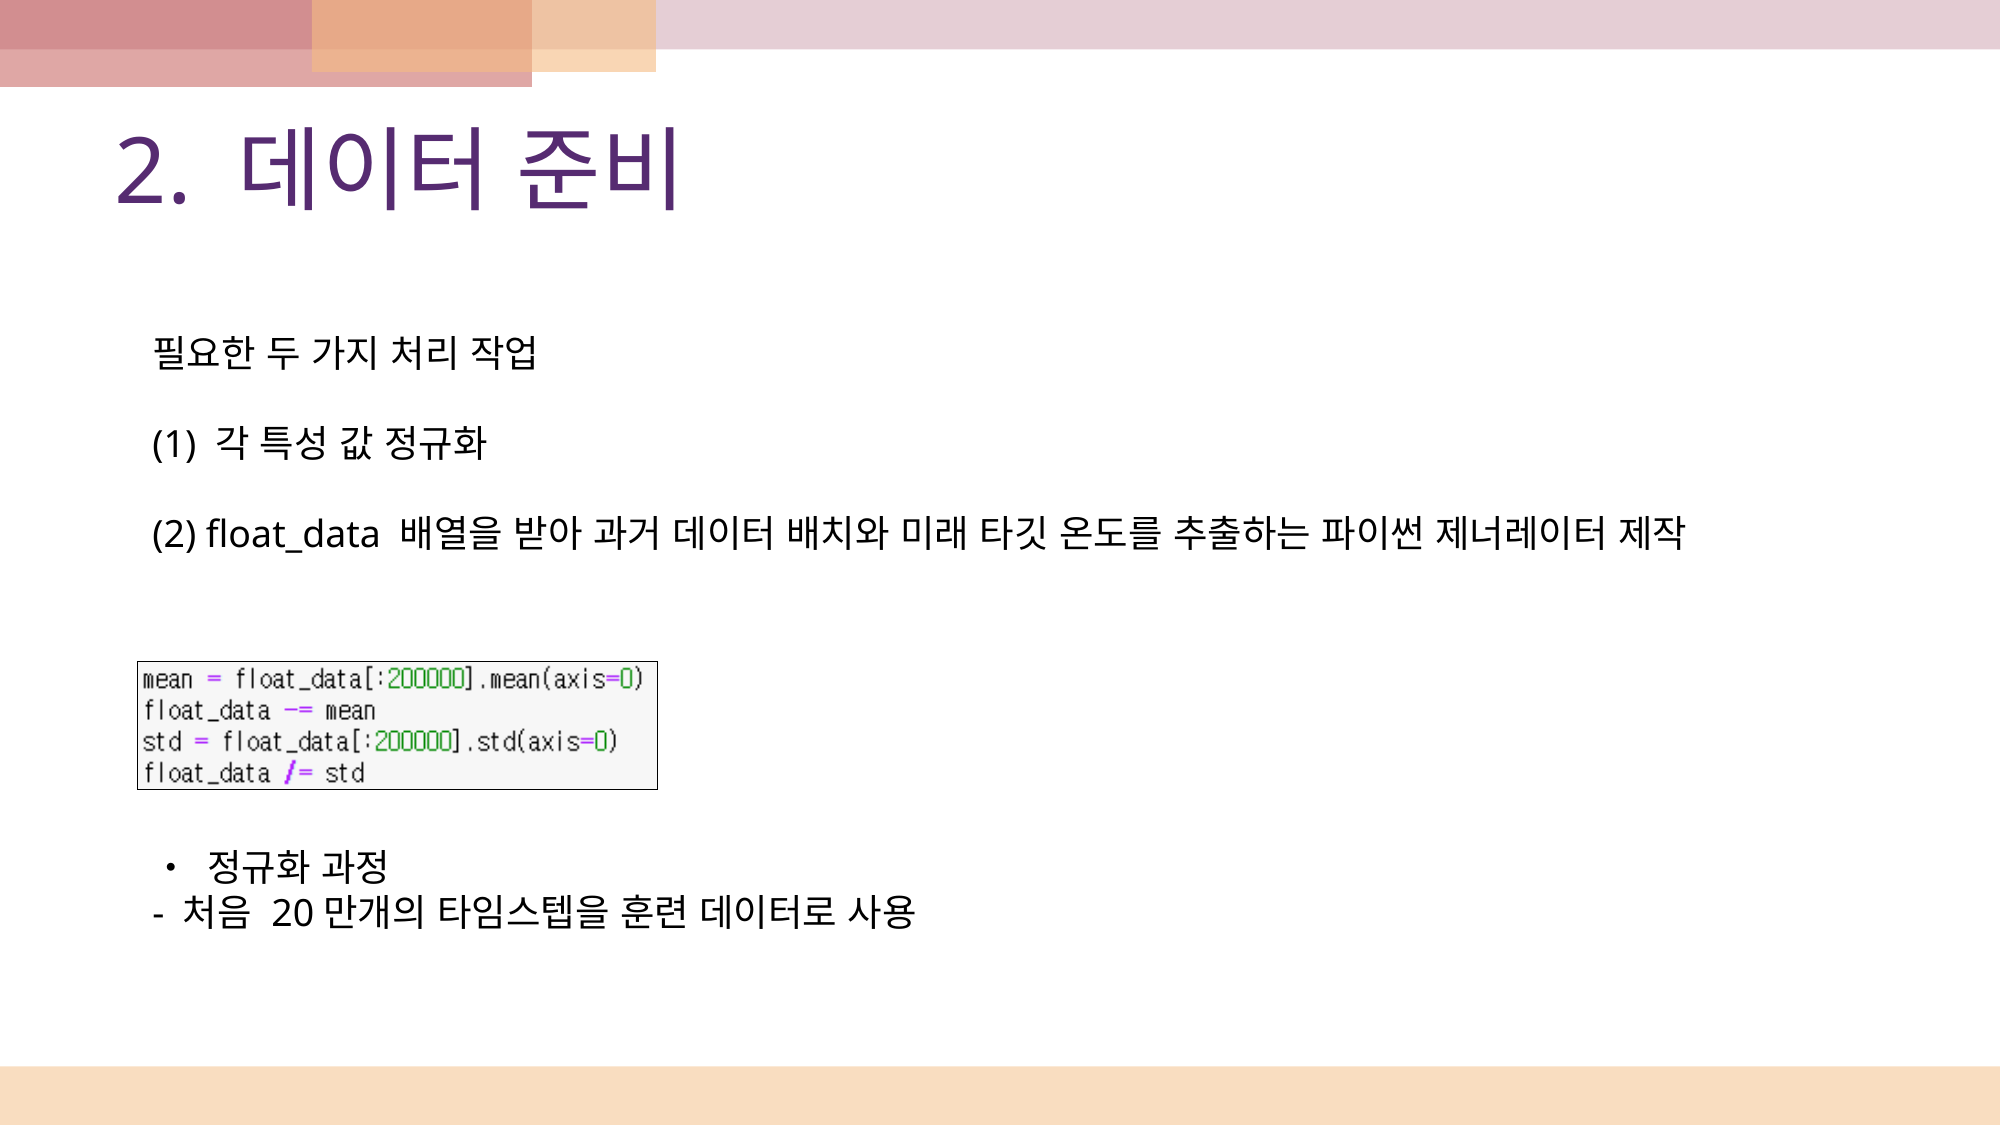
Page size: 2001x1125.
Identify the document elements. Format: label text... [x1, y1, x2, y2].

picture [137, 661, 659, 790]
text_box 필요한 두 가지 처리 작업 (1) 각 특성 값 정규화 (2) float_data 배열을 받아 과거 데이터 배치와 미래 타깃 온도를 추출하는 파이썬 제너레이터 제작 [137, 277, 1844, 562]
text_box • 정규화 과정 - 처음 20만개의 타임스텝을 훈련 데이터로 사용 [137, 836, 1022, 942]
title 2. 데이터 준비 [99, 88, 1900, 246]
